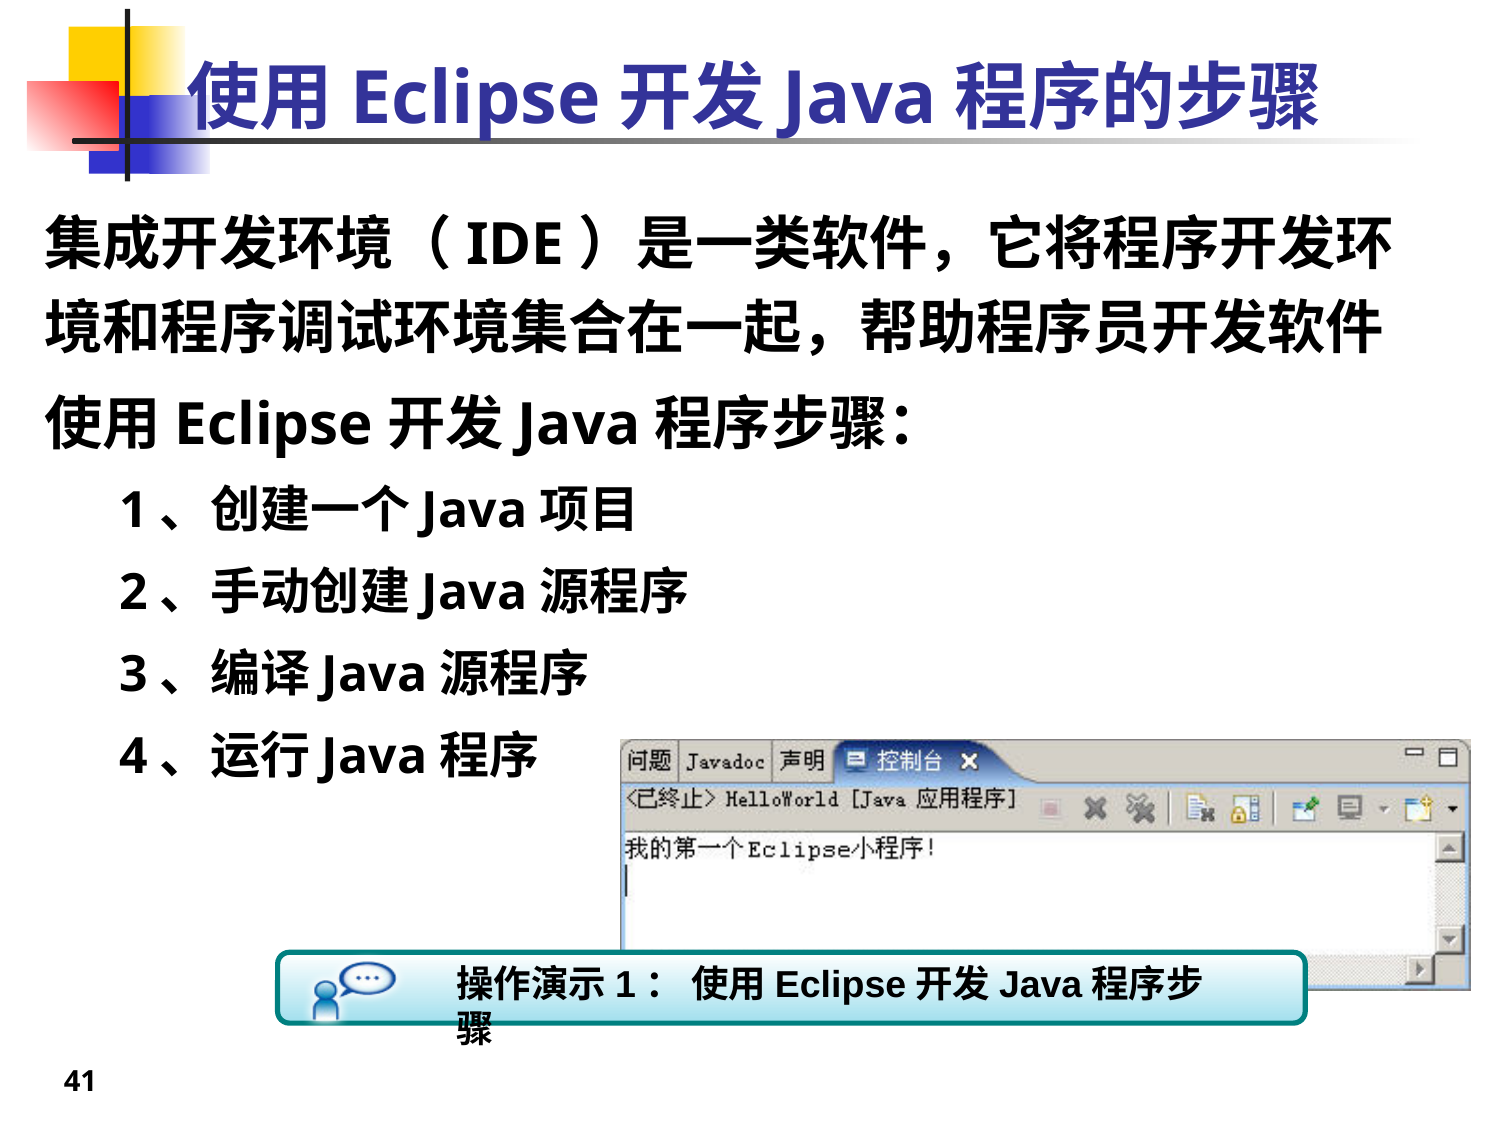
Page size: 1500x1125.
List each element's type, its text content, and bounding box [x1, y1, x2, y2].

slide_number 41 [29, 1034, 113, 1110]
picture [619, 739, 1471, 991]
list 集成开发环境（IDE）是一类软件，它将程序开发环境和程序调试环境集合在一起，帮助程序员开发软件 使用Eclipse开发Java程序步骤： 1、创建一个Java项目 2、手动创建Java源程序 3、编译Java源程序 4、运行Java程序 [29, 184, 1436, 927]
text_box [277, 951, 1306, 1029]
title 使用Eclipse开发Java程序的步骤 [171, 42, 1388, 147]
